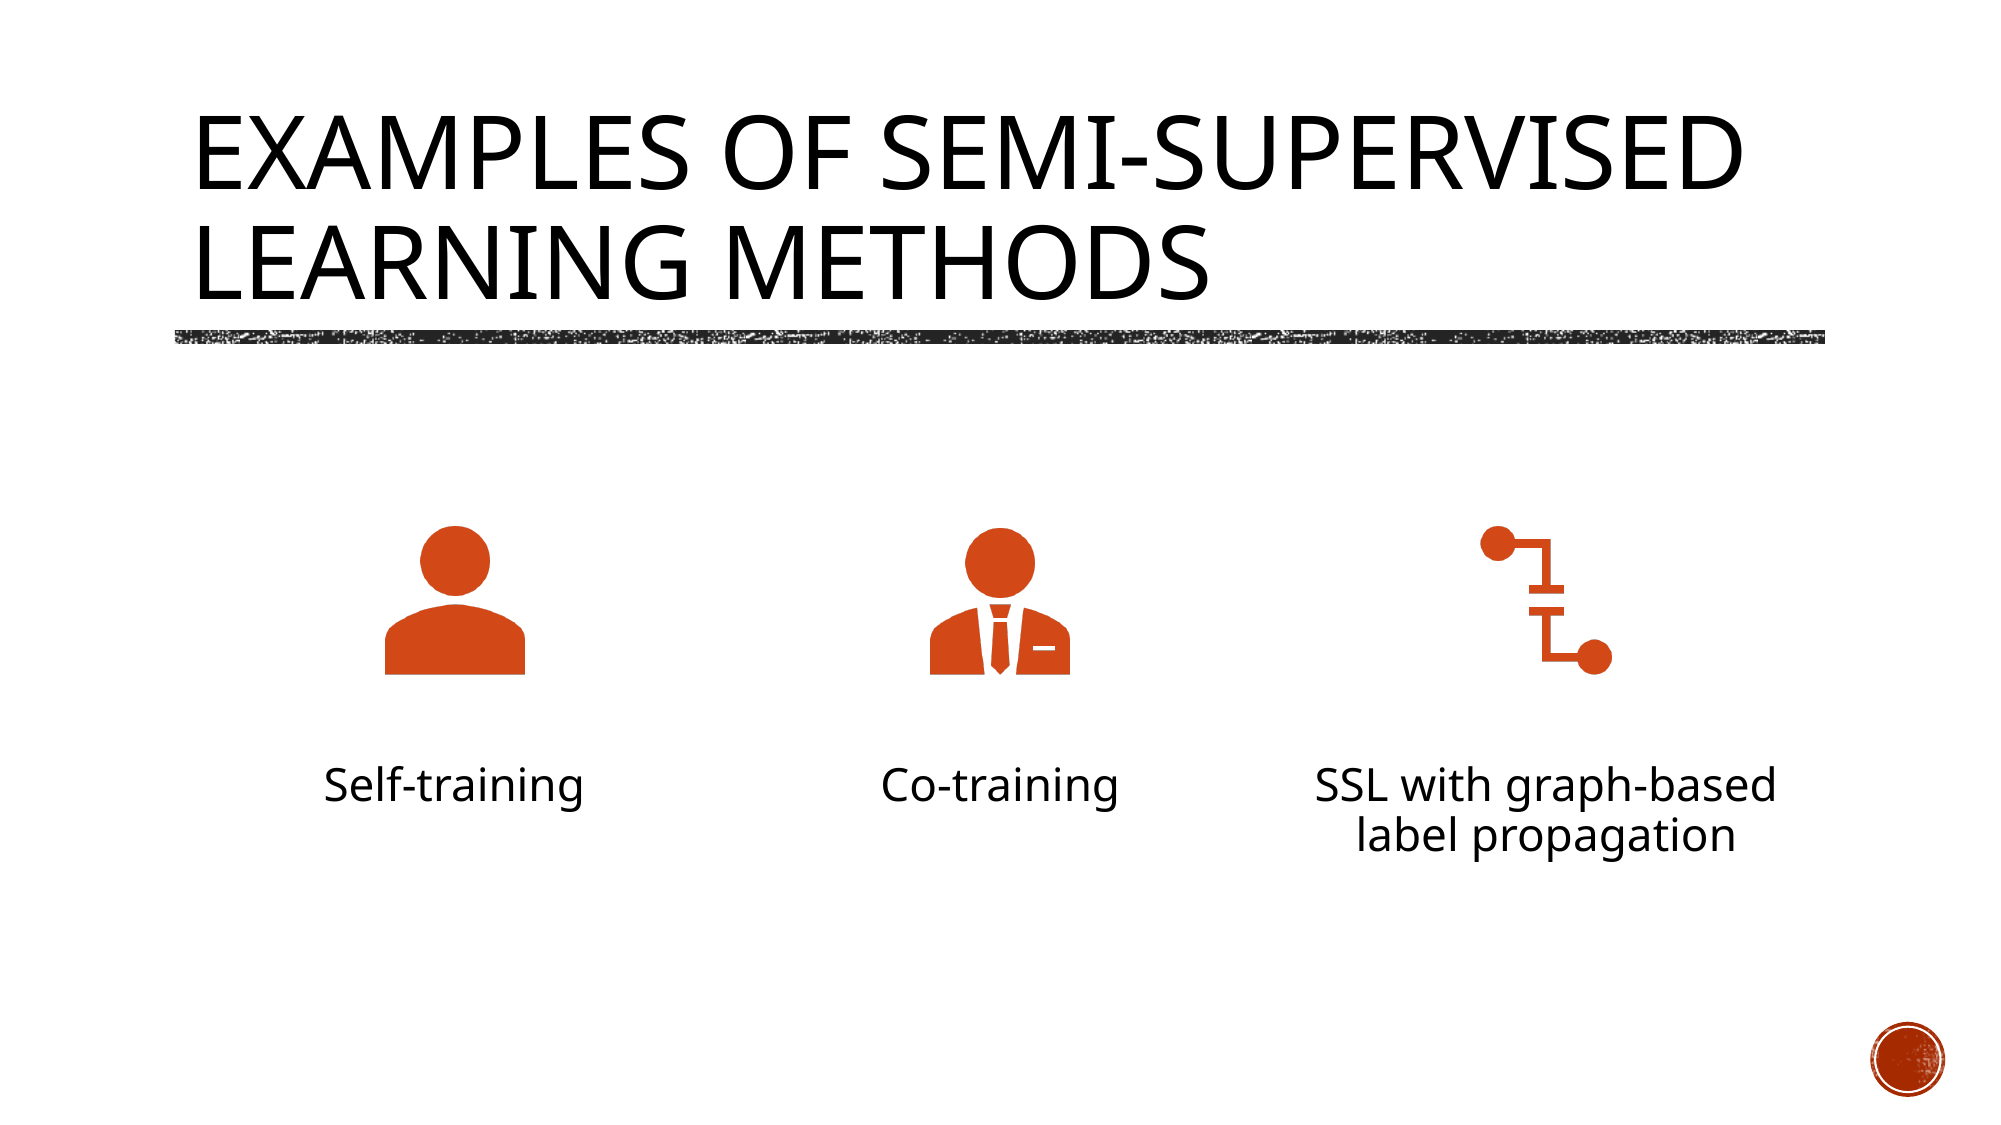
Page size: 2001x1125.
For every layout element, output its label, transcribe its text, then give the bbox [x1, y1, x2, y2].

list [176, 392, 1824, 984]
text_box [174, 329, 1826, 344]
title examples of semi-supervised learning methods [175, 79, 1826, 329]
